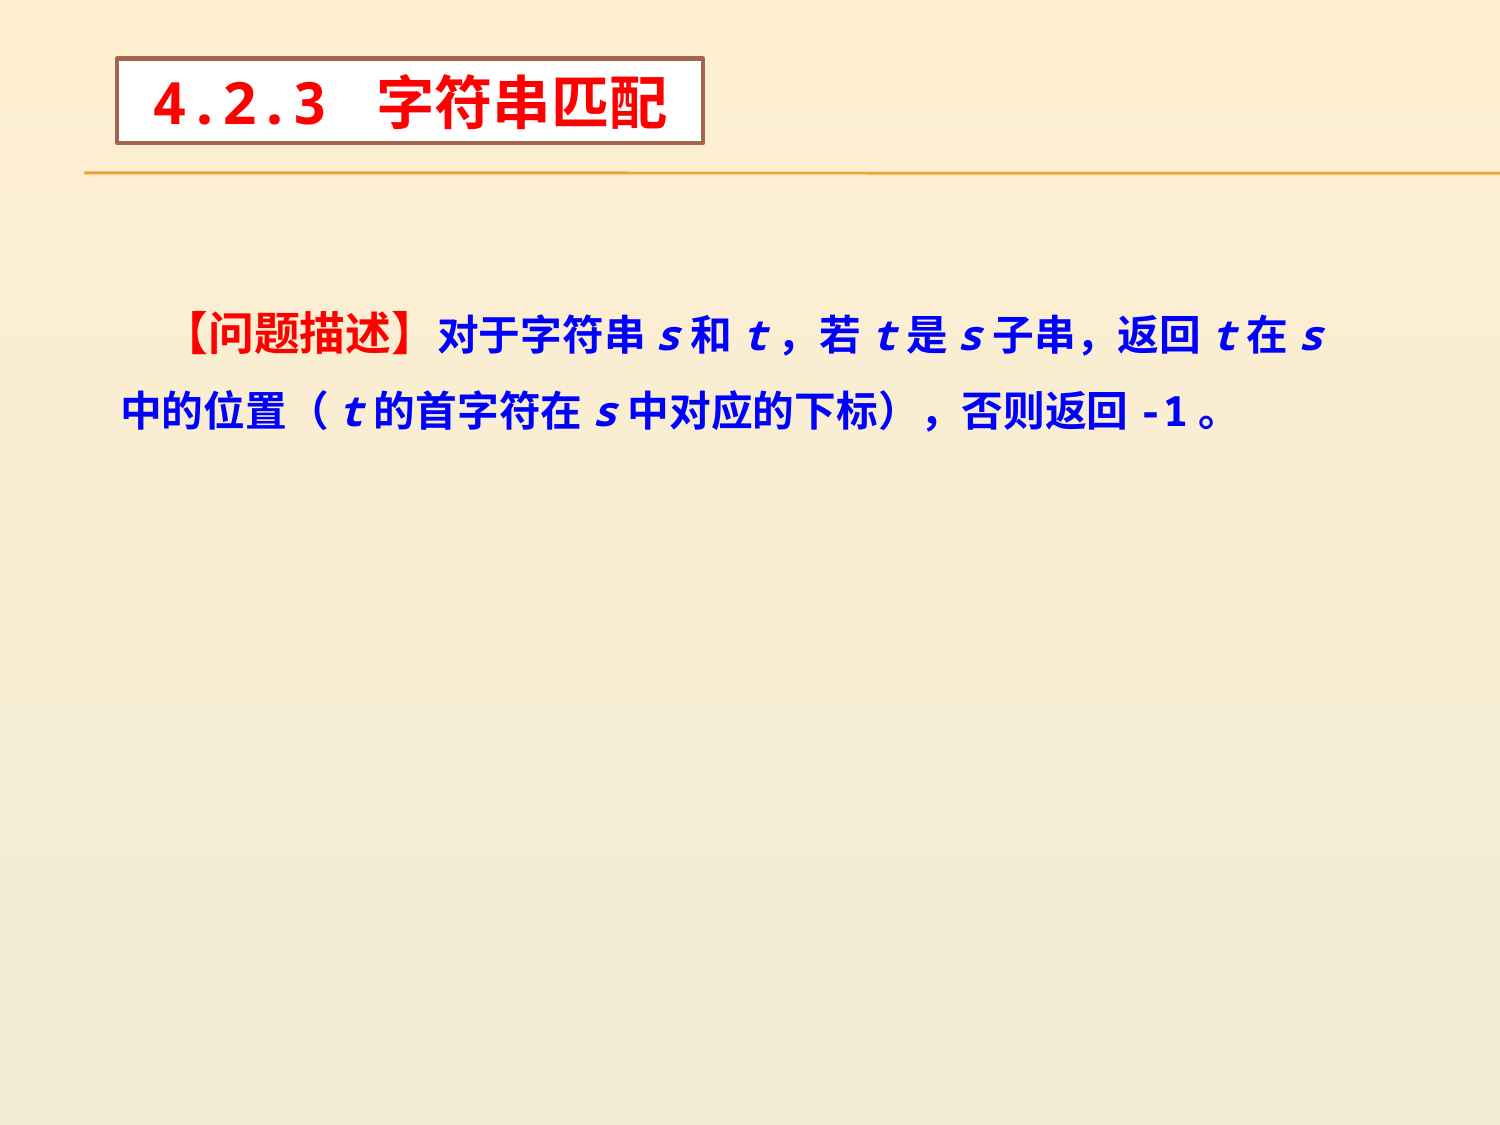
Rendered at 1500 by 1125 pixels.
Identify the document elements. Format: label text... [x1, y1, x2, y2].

text_box 4.2.3 字符串匹配 [115, 56, 705, 145]
text_box 【问题描述】对于字符串s和t，若t是s子串，返回t在s中的位置（t的首字符在s中对应的下标），否则返回-1。 [105, 269, 1348, 442]
